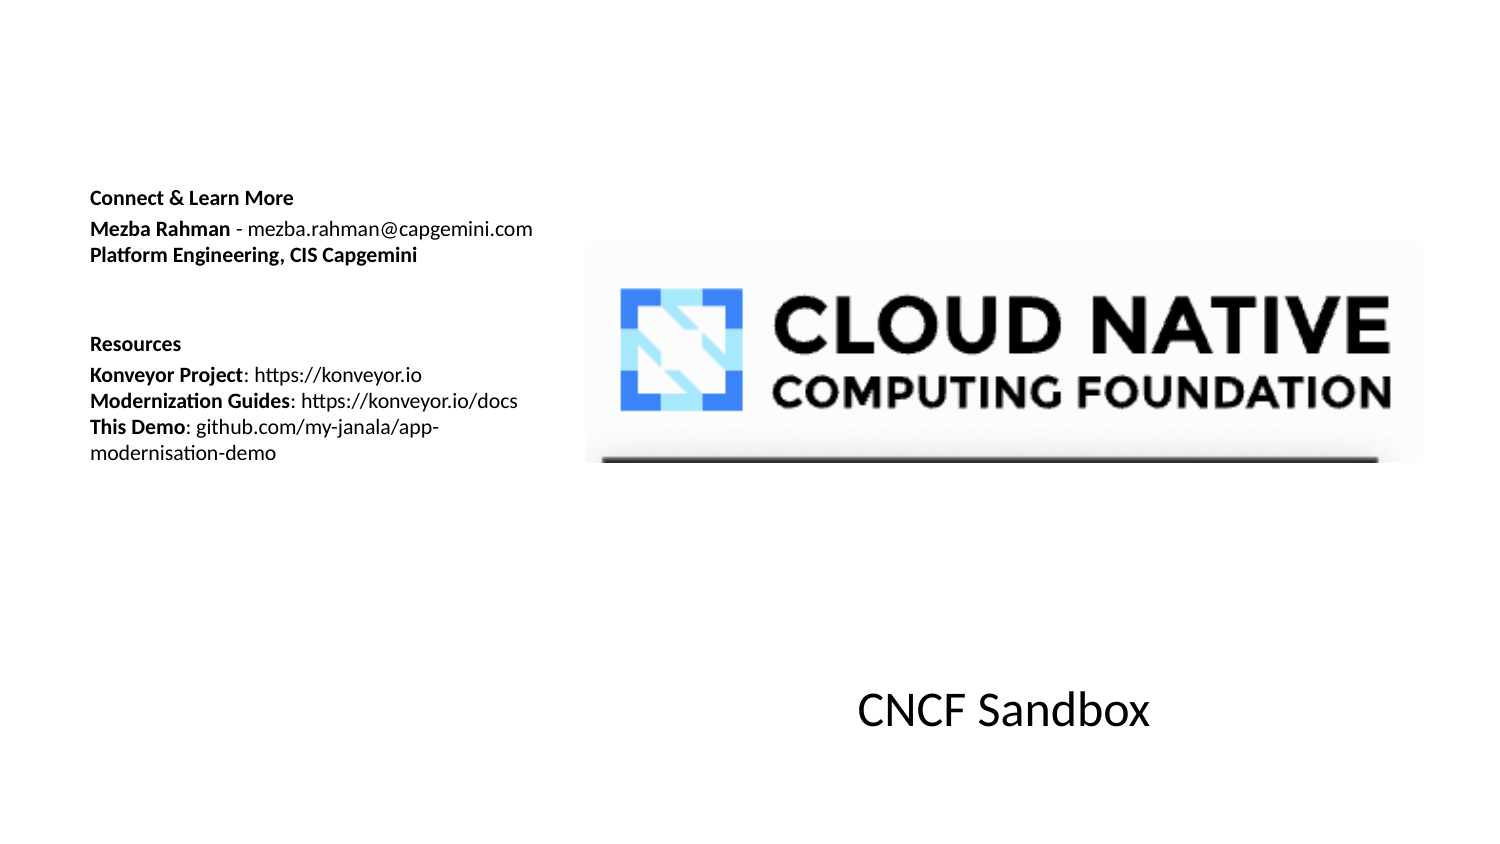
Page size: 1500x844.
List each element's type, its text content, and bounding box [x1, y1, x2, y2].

list CNCF Sandbox [585, 668, 1423, 753]
picture [585, 241, 1424, 463]
list Connect & Learn More Mezba Rahman - mezba.rahman@capgemini.com Platform Engineering, CIS Capgemini Resources Konveyor Project: https://konveyor.io Modernization Guides: https://konveyor.io/docs This Demo: github.com/my-janala/app-modernisation-demo [75, 176, 569, 754]
